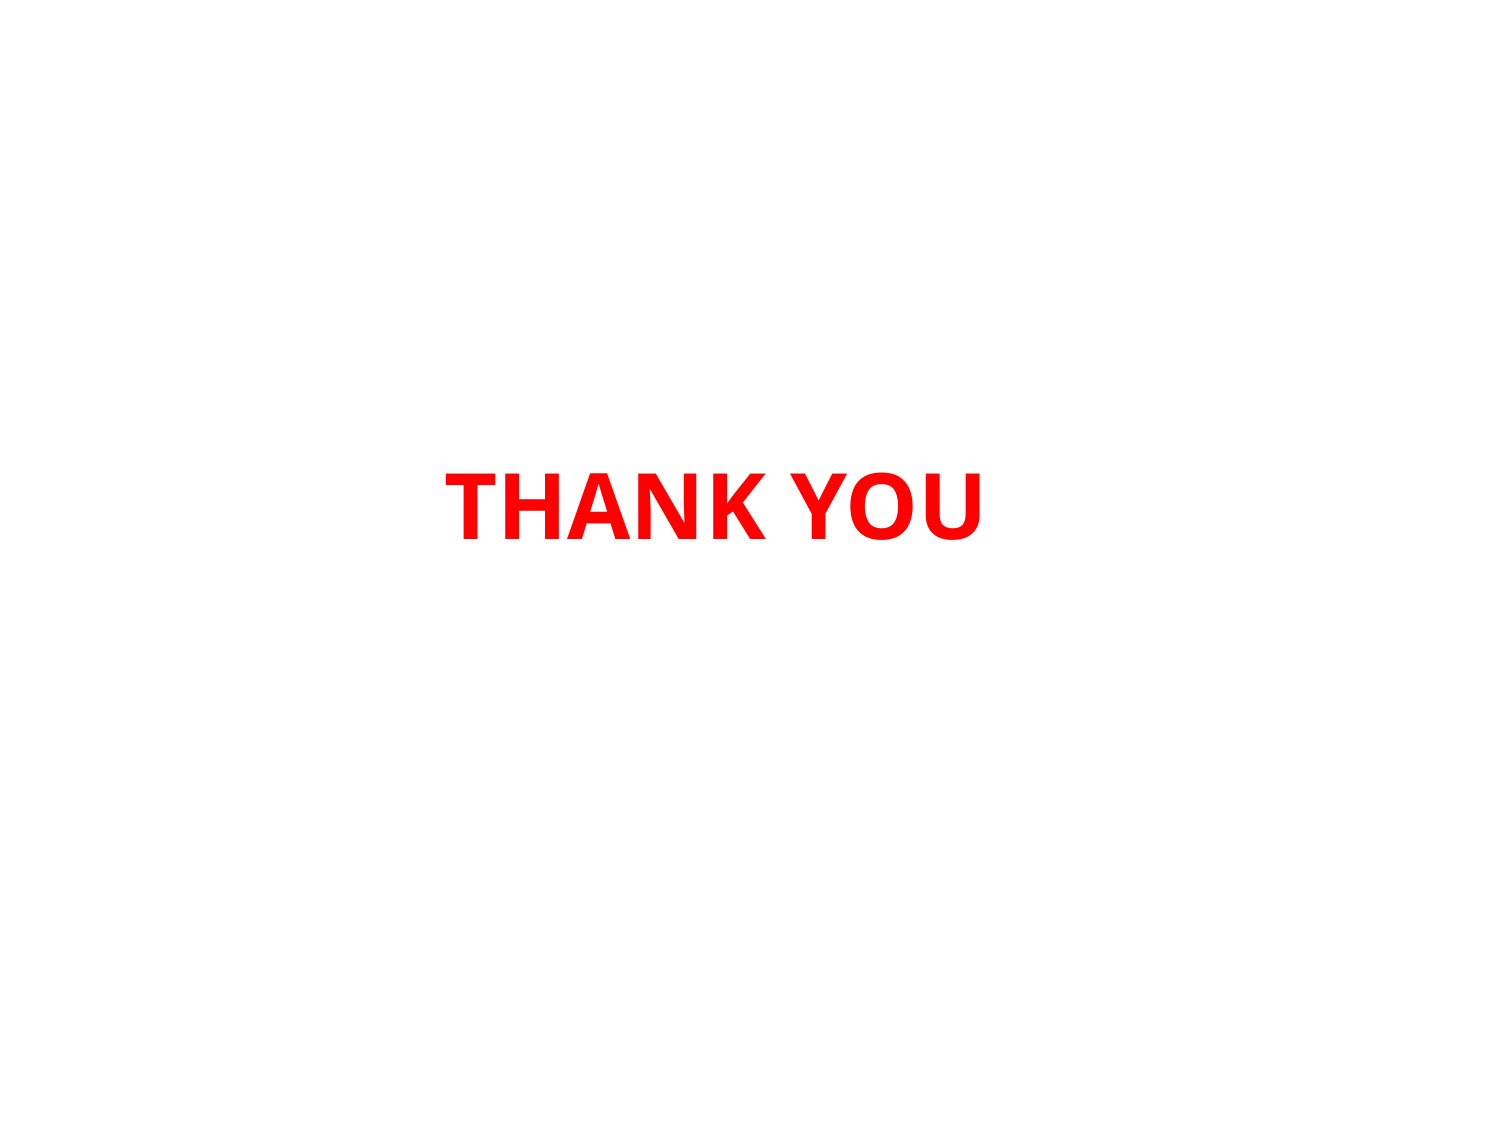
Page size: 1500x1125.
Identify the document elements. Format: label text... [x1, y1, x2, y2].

title THANK YOU [41, 408, 1392, 597]
